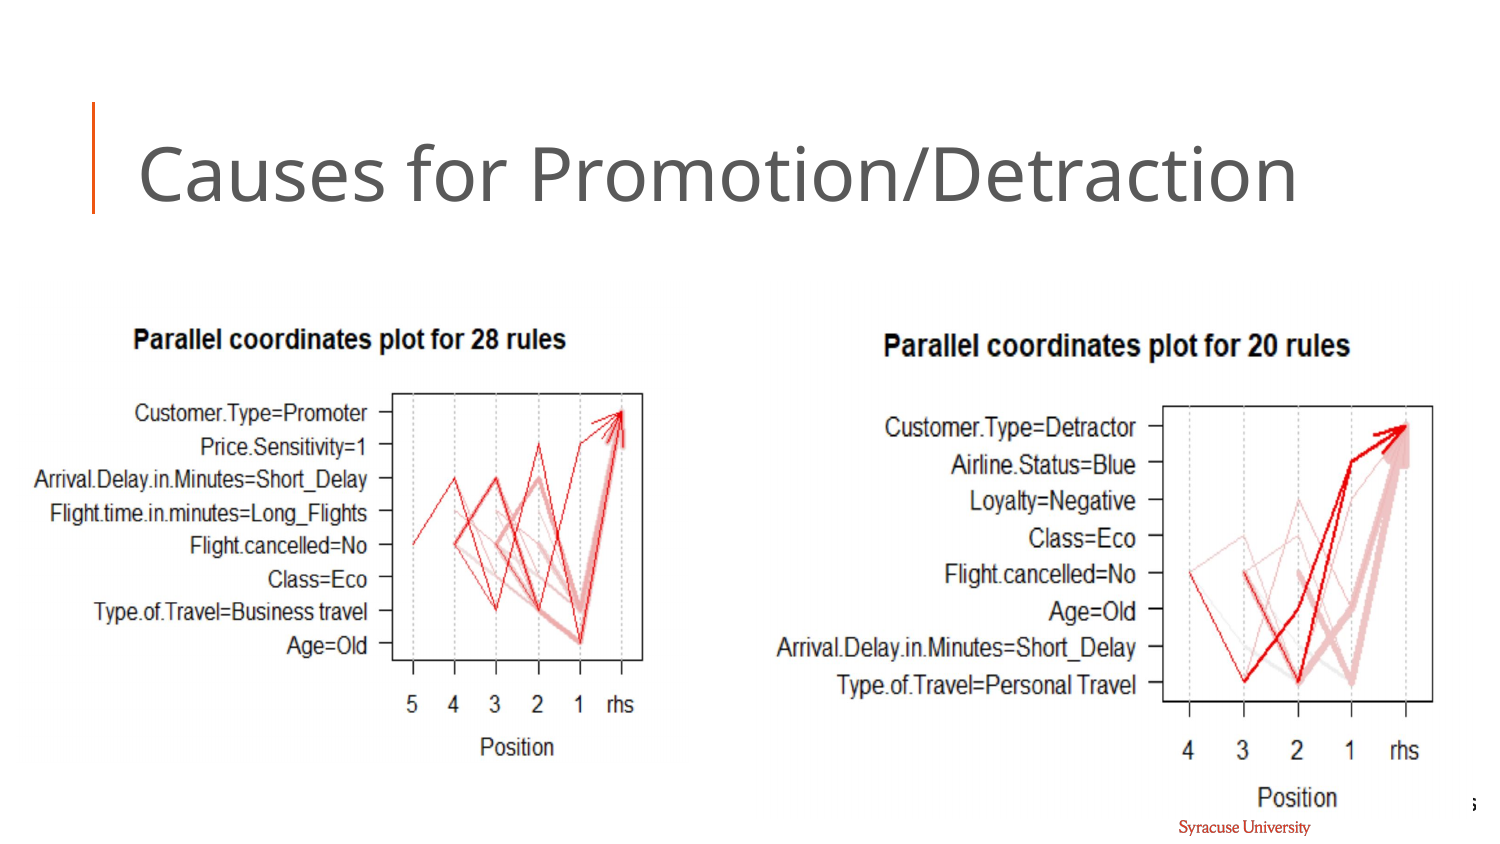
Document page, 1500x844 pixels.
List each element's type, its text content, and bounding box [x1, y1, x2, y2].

title Causes for Promotion/Detraction [126, 71, 1322, 257]
picture [16, 281, 690, 763]
picture [749, 281, 1476, 836]
